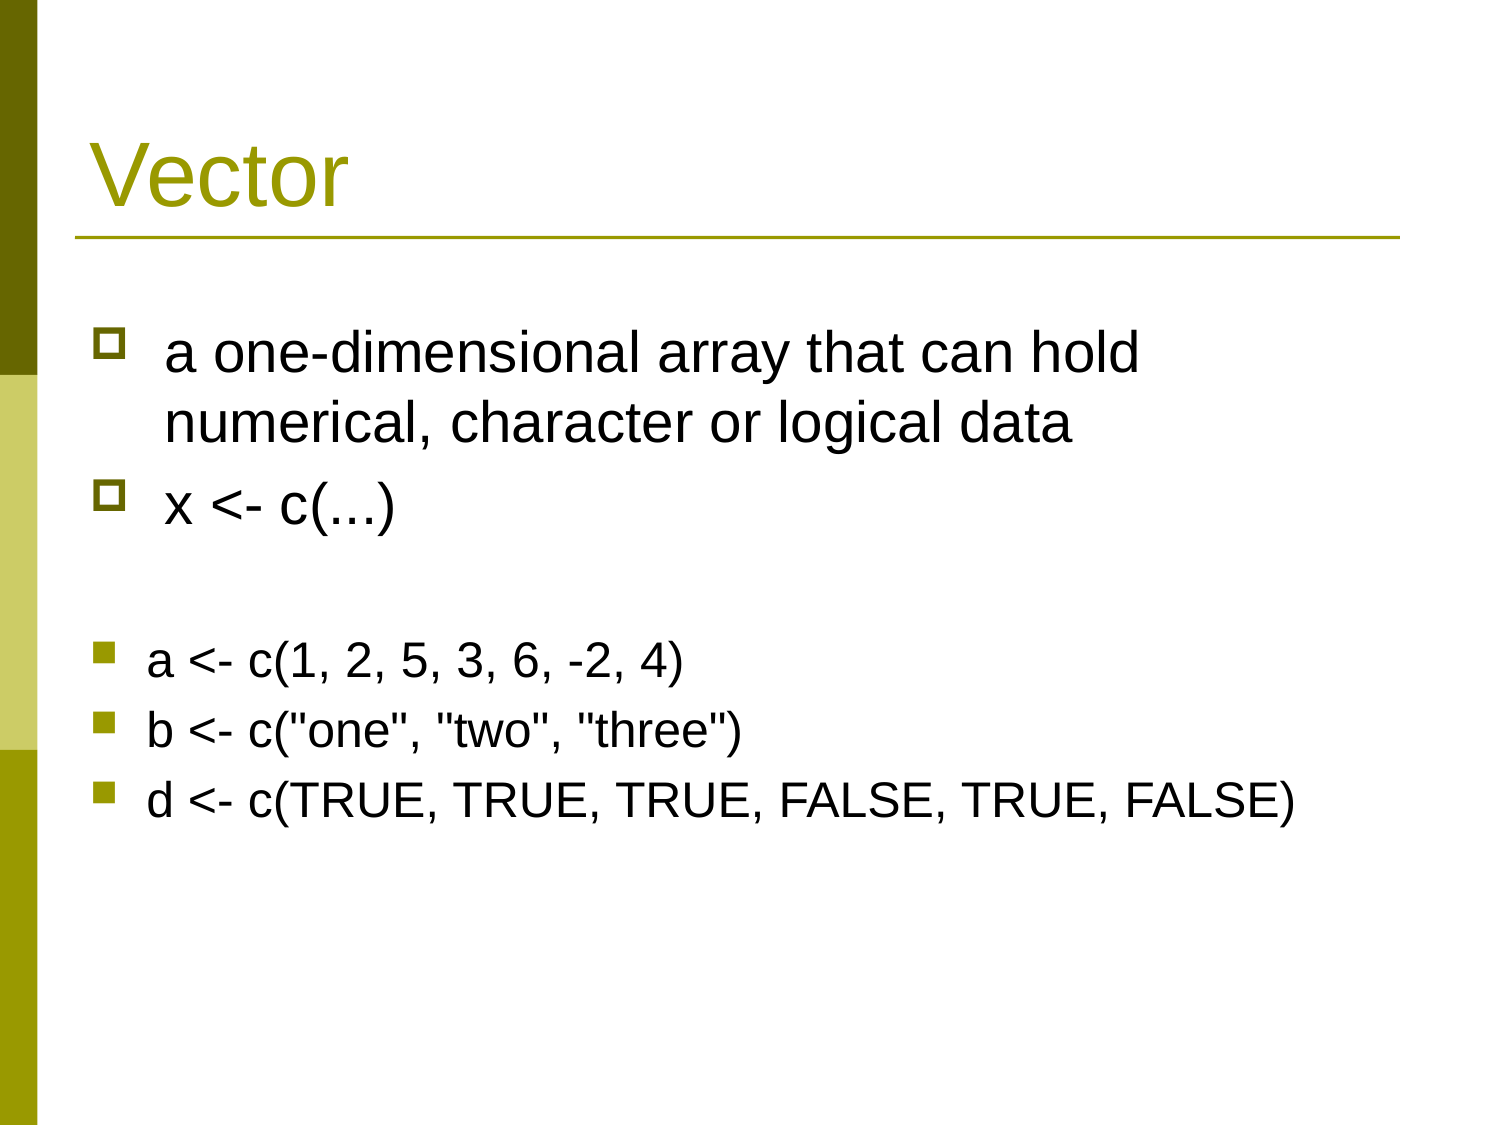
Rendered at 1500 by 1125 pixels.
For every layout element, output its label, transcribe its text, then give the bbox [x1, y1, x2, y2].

title Vector [74, 45, 1426, 233]
list a one-dimensional array that can hold numerical, character or logical data x <- c(...) a <- c(1, 2, 5, 3, 6, -2, 4) b <- c("one", "two", "three") d <- c(TRUE, TRUE, TRUE, FALSE, TRUE, FALSE) [74, 306, 1426, 1051]
